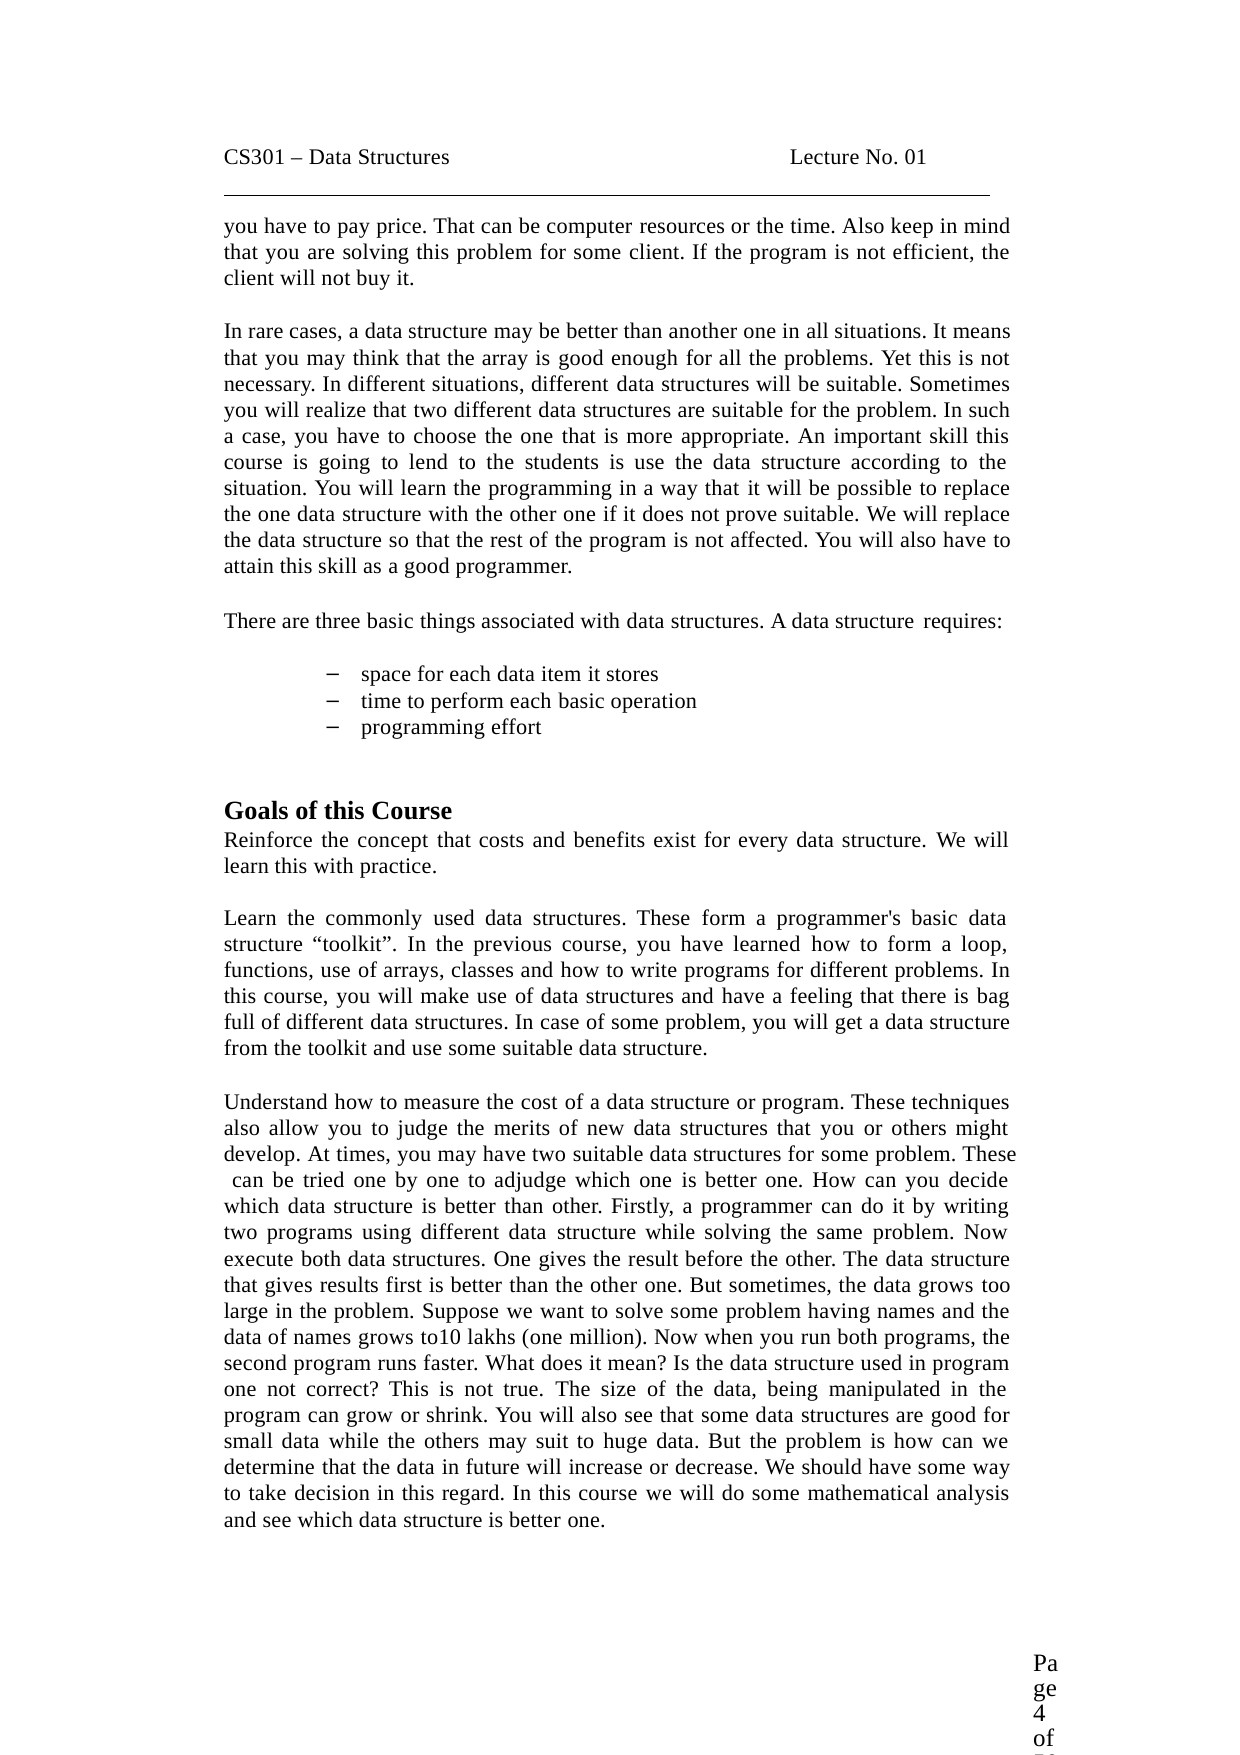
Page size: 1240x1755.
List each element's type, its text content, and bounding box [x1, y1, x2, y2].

slide_number Page 4 of 505 [1019, 1651, 1065, 1755]
text_box CS301 – Data Structures Lecture No. 01 you have to pay price. That can be computer resources or the time. Also keep in mind that you are solving this problem for some client. If the program is not efficient, the client will not buy it. In rare cases, a data structure may be better than another one in all situations. It means that you may think that the array is good enough for all the problems. Yet this is not necessary. In different situations, different data structures will be suitable. Sometimes you will realize that two different data structures are suitable for the problem. In such a case, you have to choose the one that is more appropriate. An important skill this course is going to lend to the students is use the data structure according to the situation. You will learn the programming in a way that it will be possible to replace the one data structure with the other one if it does not prove suitable. We will replace the data structure so that the rest of the program is not affected. You will also have to attain this skill as a good programmer. There are three basic things associated with data structures. A data structure requires: space for each data item it stores time to perform each basic operation programming effort Goals of this Course Reinforce the concept that costs and benefits exist for every data structure. We will learn this with practice. Learn the commonly used data structures. These form a programmer's basic data structure “toolkit”. In the previous course, you have learned how to form a loop, functions, use of arrays, classes and how to write programs for different problems. In this course, you will make use of data structures and have a feeling that there is bag full of different data structures. In case of some problem, you will get a data structure from the toolkit and use some suitable data structure. Understand how to measure the cost of a data structure or program. These techniques also allow you to judge the merits of new data structures that you or others might develop. At times, you may have two suitable data structures for some problem. These can be tried one by one to adjudge which one is better one. How can you decide which data structure is better than other. Firstly, a programmer can do it by writing two programs using different data structure while solving the same problem. Now execute both data structures. One gives the result before the other. The data structure that gives results first is better than the other one. But sometimes, the data grows too large in the problem. Suppose we want to solve some problem having names and the data of names grows to10 lakhs (one million). Now when you run both programs, the second program runs faster. What does it mean? Is the data structure used in program one not correct? This is not true. The size of the data, being manipulated in the program can grow or shrink. You will also see that some data structures are good for small data while the others may suit to huge data. But the problem is how can we determine that the data in future will increase or decrease. We should have some way to take decision in this regard. In this course we will do some mathematical analysis and see which data structure is better one. [221, 142, 1018, 1533]
